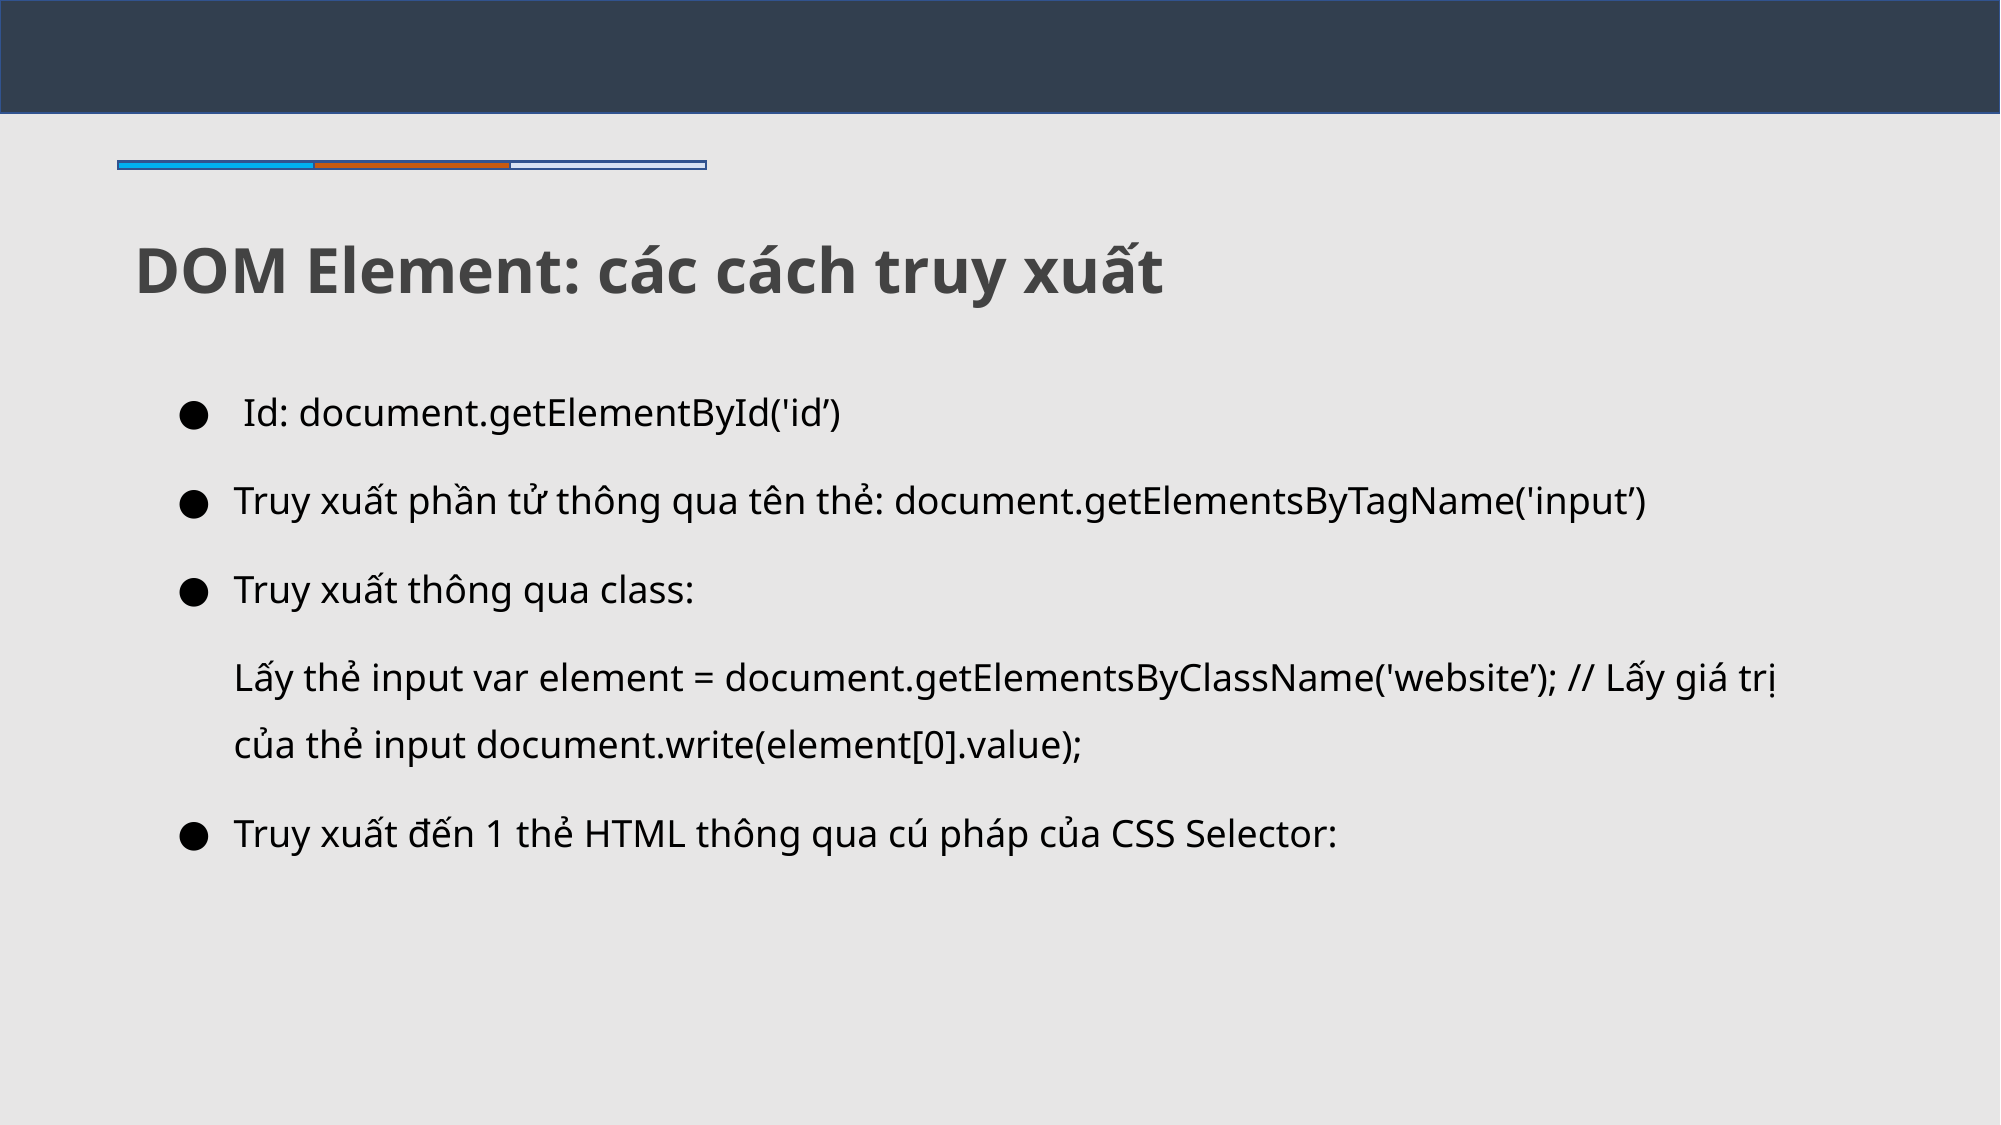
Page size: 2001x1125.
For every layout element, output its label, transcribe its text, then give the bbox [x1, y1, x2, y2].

text_box [313, 161, 509, 169]
text_box [0, 0, 2000, 113]
text_box [117, 161, 313, 169]
text_box DOM Element: các cách truy xuất [119, 216, 1883, 305]
text_box [509, 161, 707, 169]
text_box Id: document.getElementById('id’) Truy xuất phần tử thông qua tên thẻ: document.getElementsByTagName('input’) Truy xuất thông qua class: Lấy thẻ input var element = document.getElementsByClassName('website’); // Lấy giá trị của thẻ input document.write(element[0].value); Truy xuất đến 1 thẻ HTML thông qua cú pháp của CSS Selector: [143, 351, 1859, 1096]
